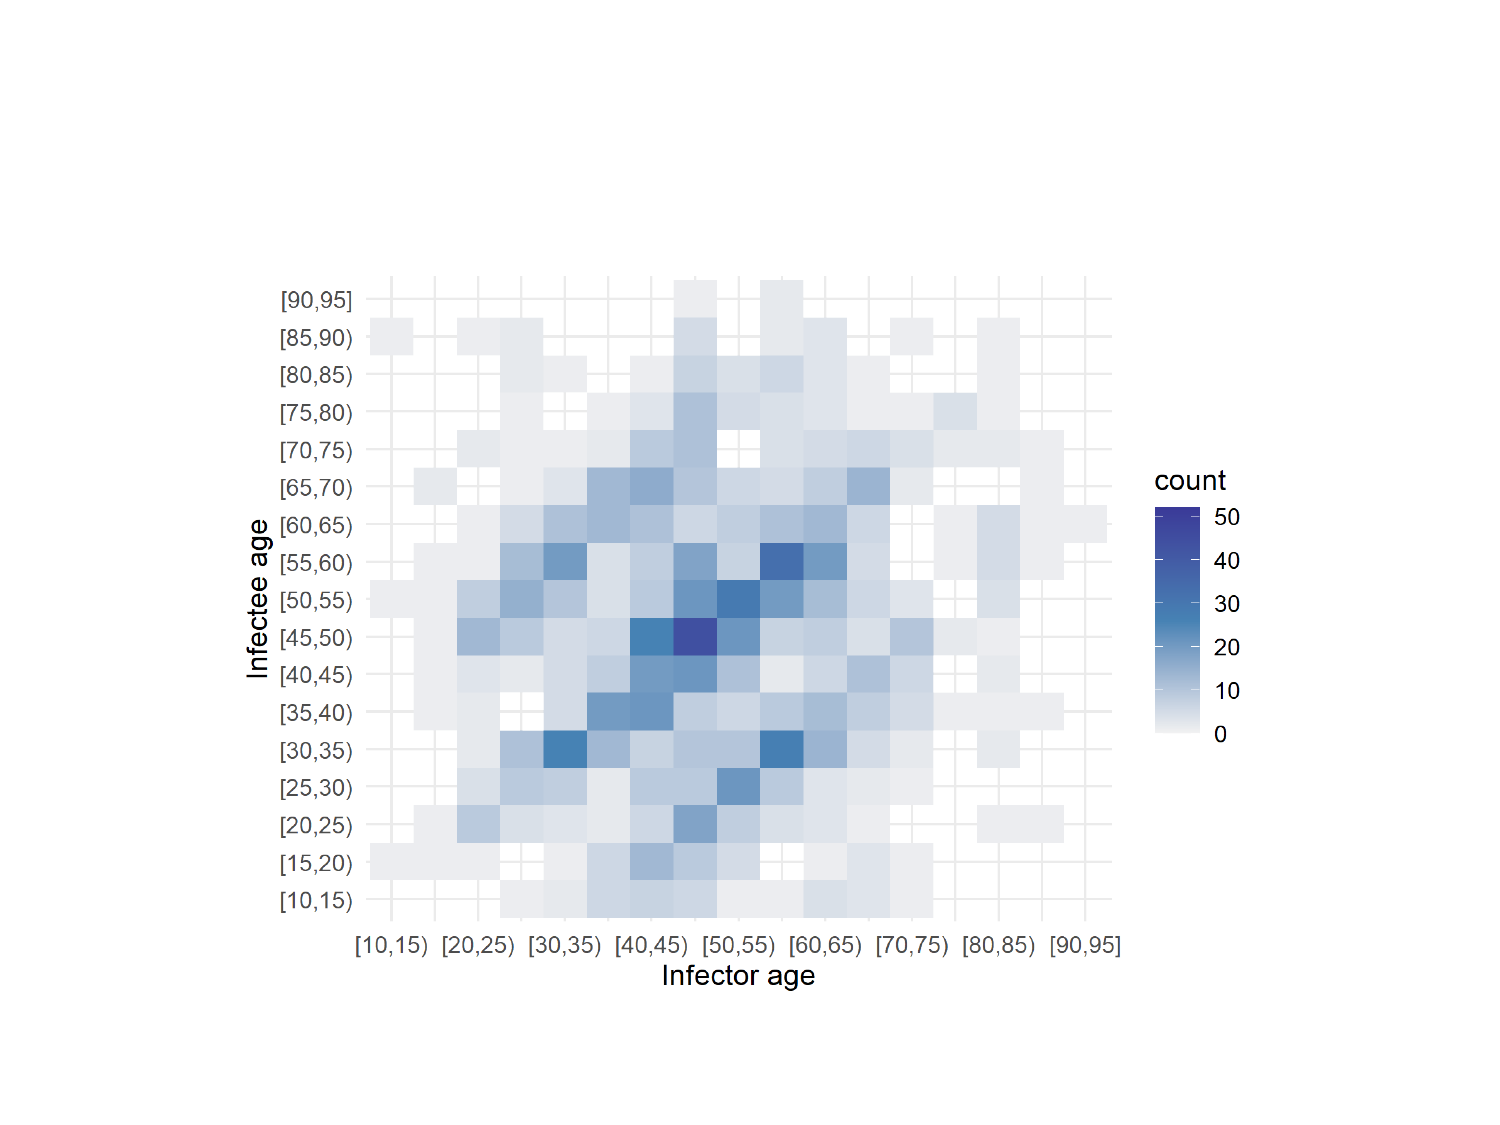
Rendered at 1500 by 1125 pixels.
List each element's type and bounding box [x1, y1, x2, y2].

picture [230, 262, 1269, 1005]
